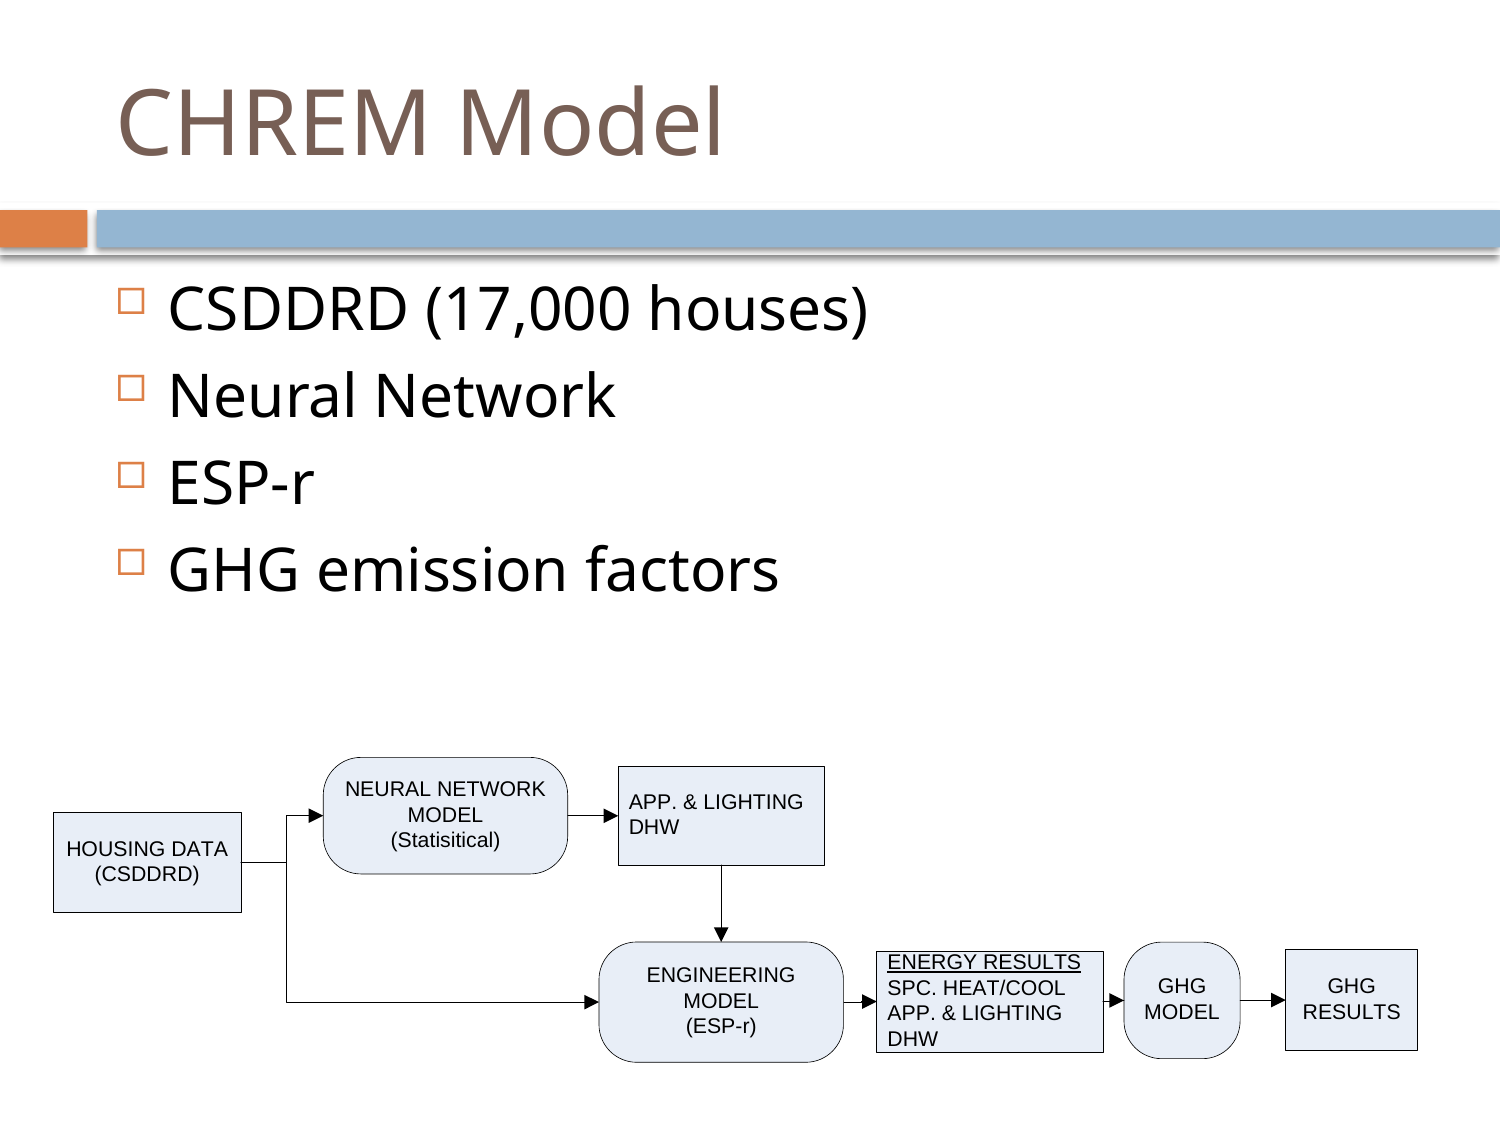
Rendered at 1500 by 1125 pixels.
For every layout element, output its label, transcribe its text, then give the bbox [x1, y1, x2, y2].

title CHREM Model [100, 37, 1438, 200]
list CSDDRD (17,000 houses) Neural Network ESP-r GHG emission factors [100, 262, 1438, 713]
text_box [34, 714, 1474, 1125]
